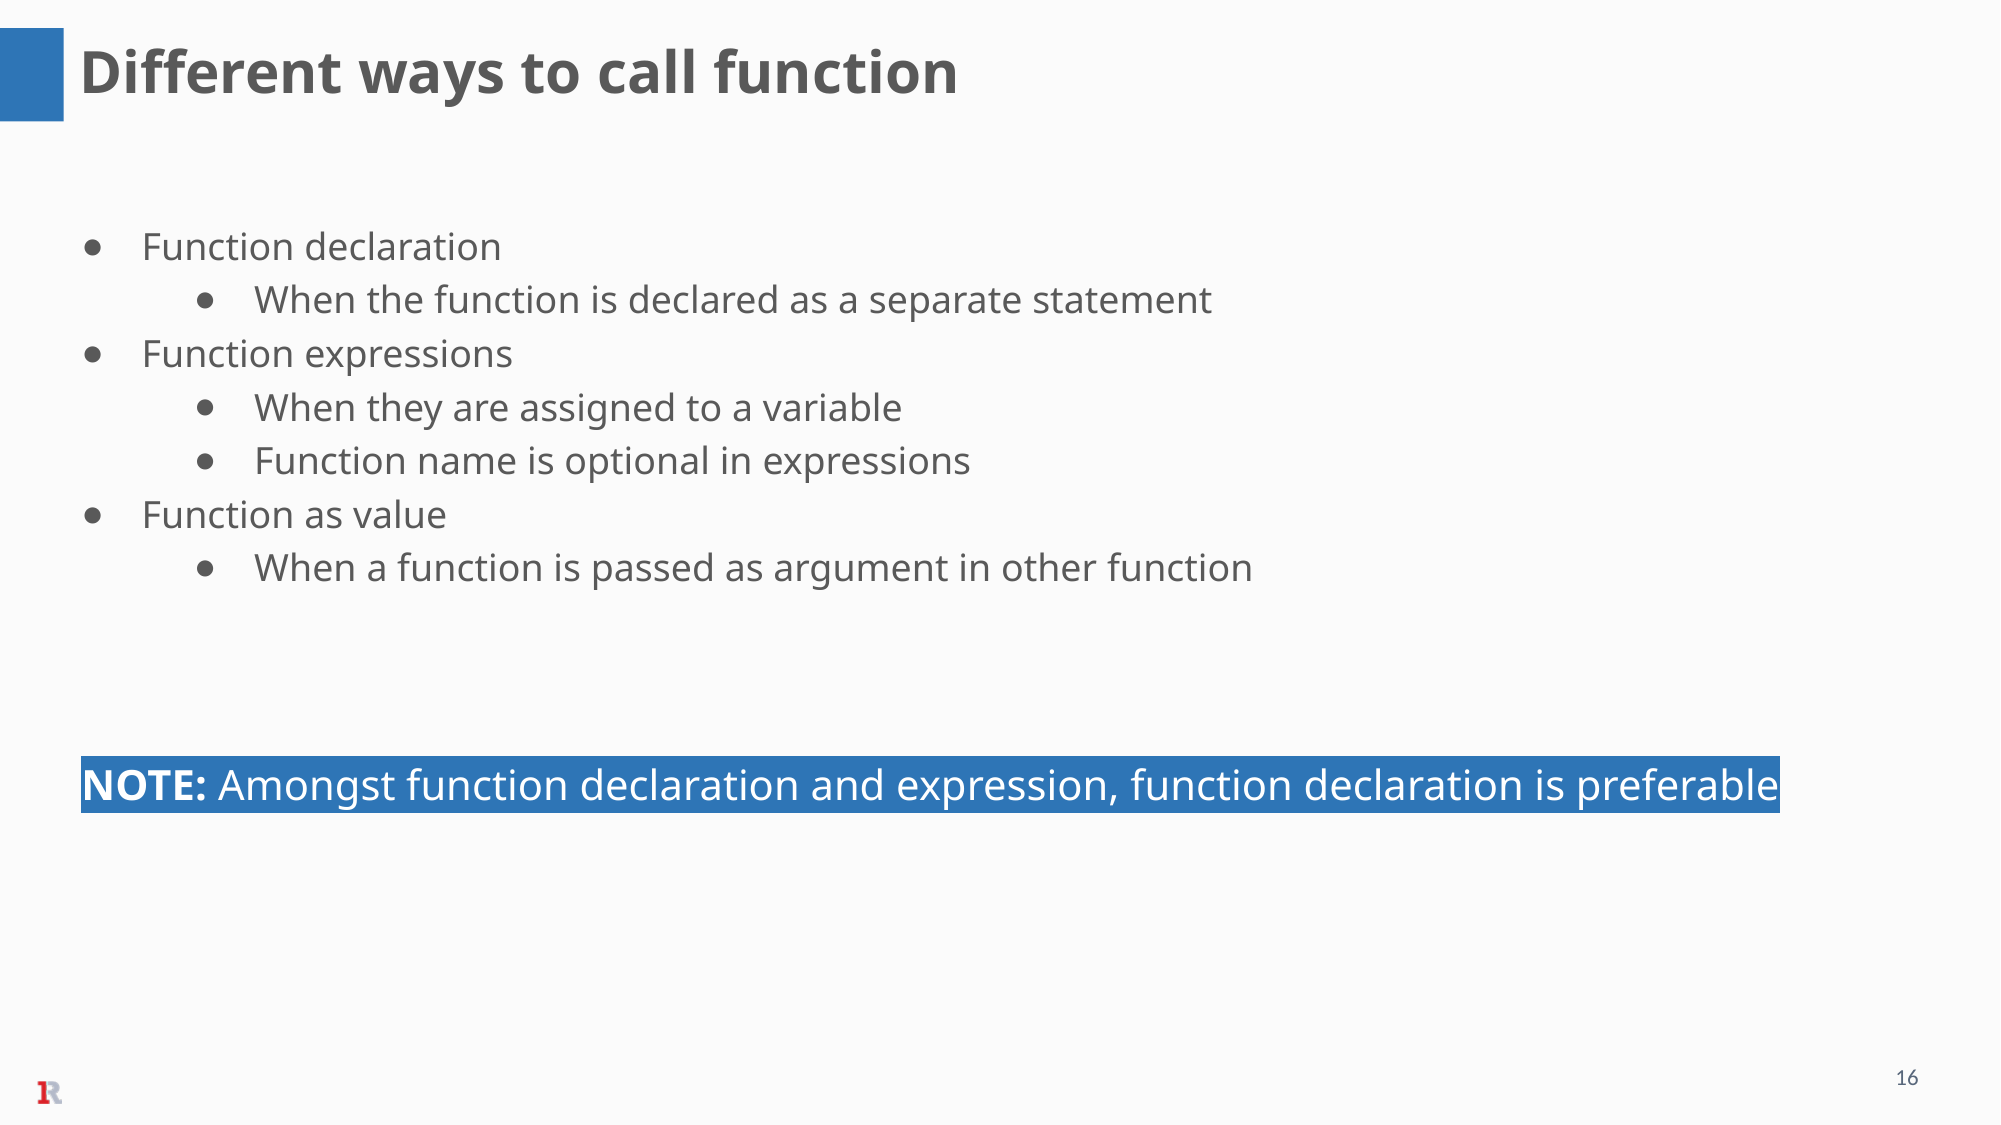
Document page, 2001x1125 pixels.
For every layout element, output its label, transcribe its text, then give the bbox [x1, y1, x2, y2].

picture [26, 1081, 62, 1104]
list Function declaration When the function is declared as a separate statement Function expressions When they are assigned to a variable Function name is optional in expressions Function as value When a function is passed as argument in other function NOTE: Amongst function declaration and expression, function declaration is preferable [64, 128, 1942, 1027]
list Different ways to call function [64, 35, 2000, 118]
